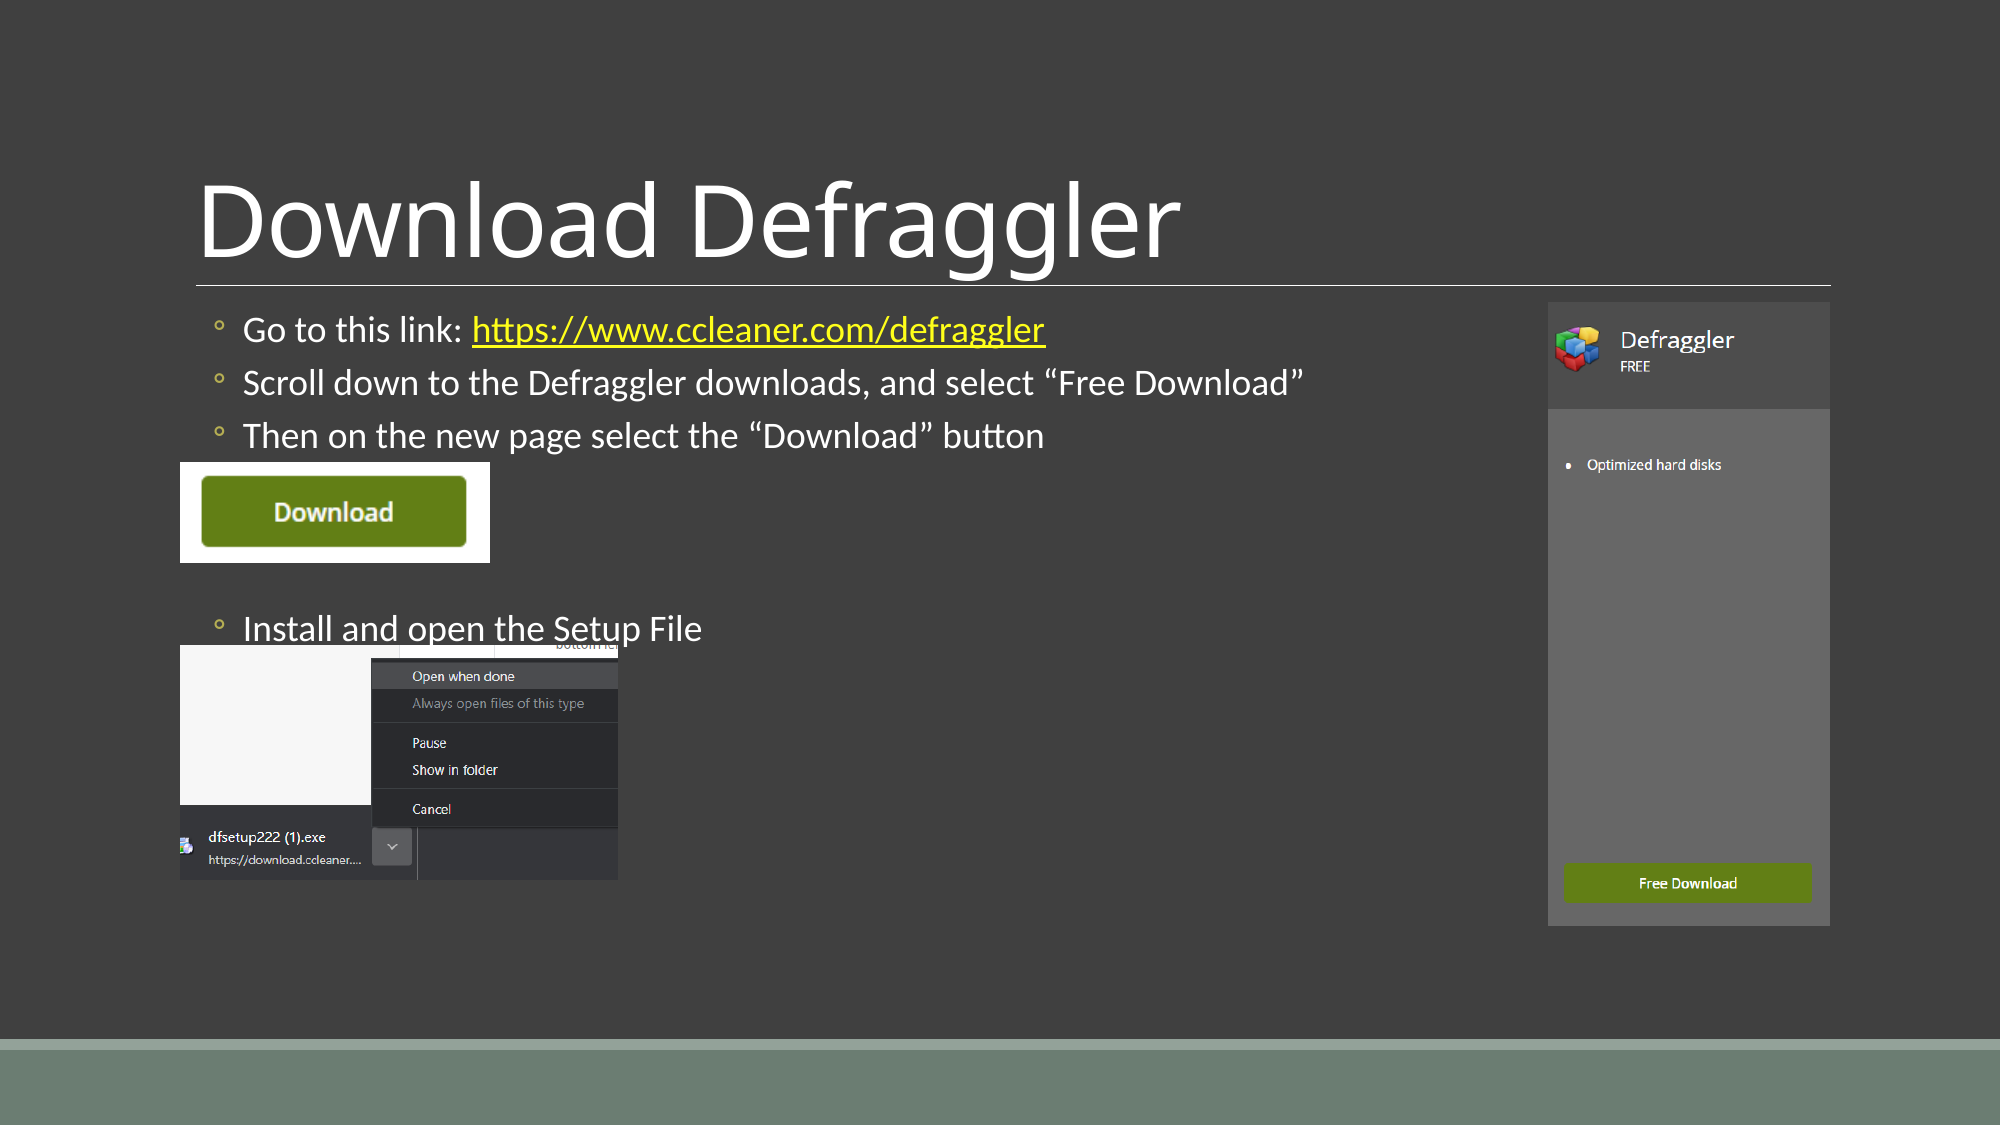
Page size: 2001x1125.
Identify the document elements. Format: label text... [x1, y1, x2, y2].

picture [1547, 302, 1831, 926]
picture [179, 461, 490, 563]
title Download Defraggler [180, 47, 1830, 285]
picture [179, 645, 618, 881]
list Go to this link: https://www.ccleaner.com/defraggler Scroll down to the Defraggler downloads, and select “Free Download” Then on the new page select the “Download” button Install and open the Setup File [180, 302, 1830, 963]
